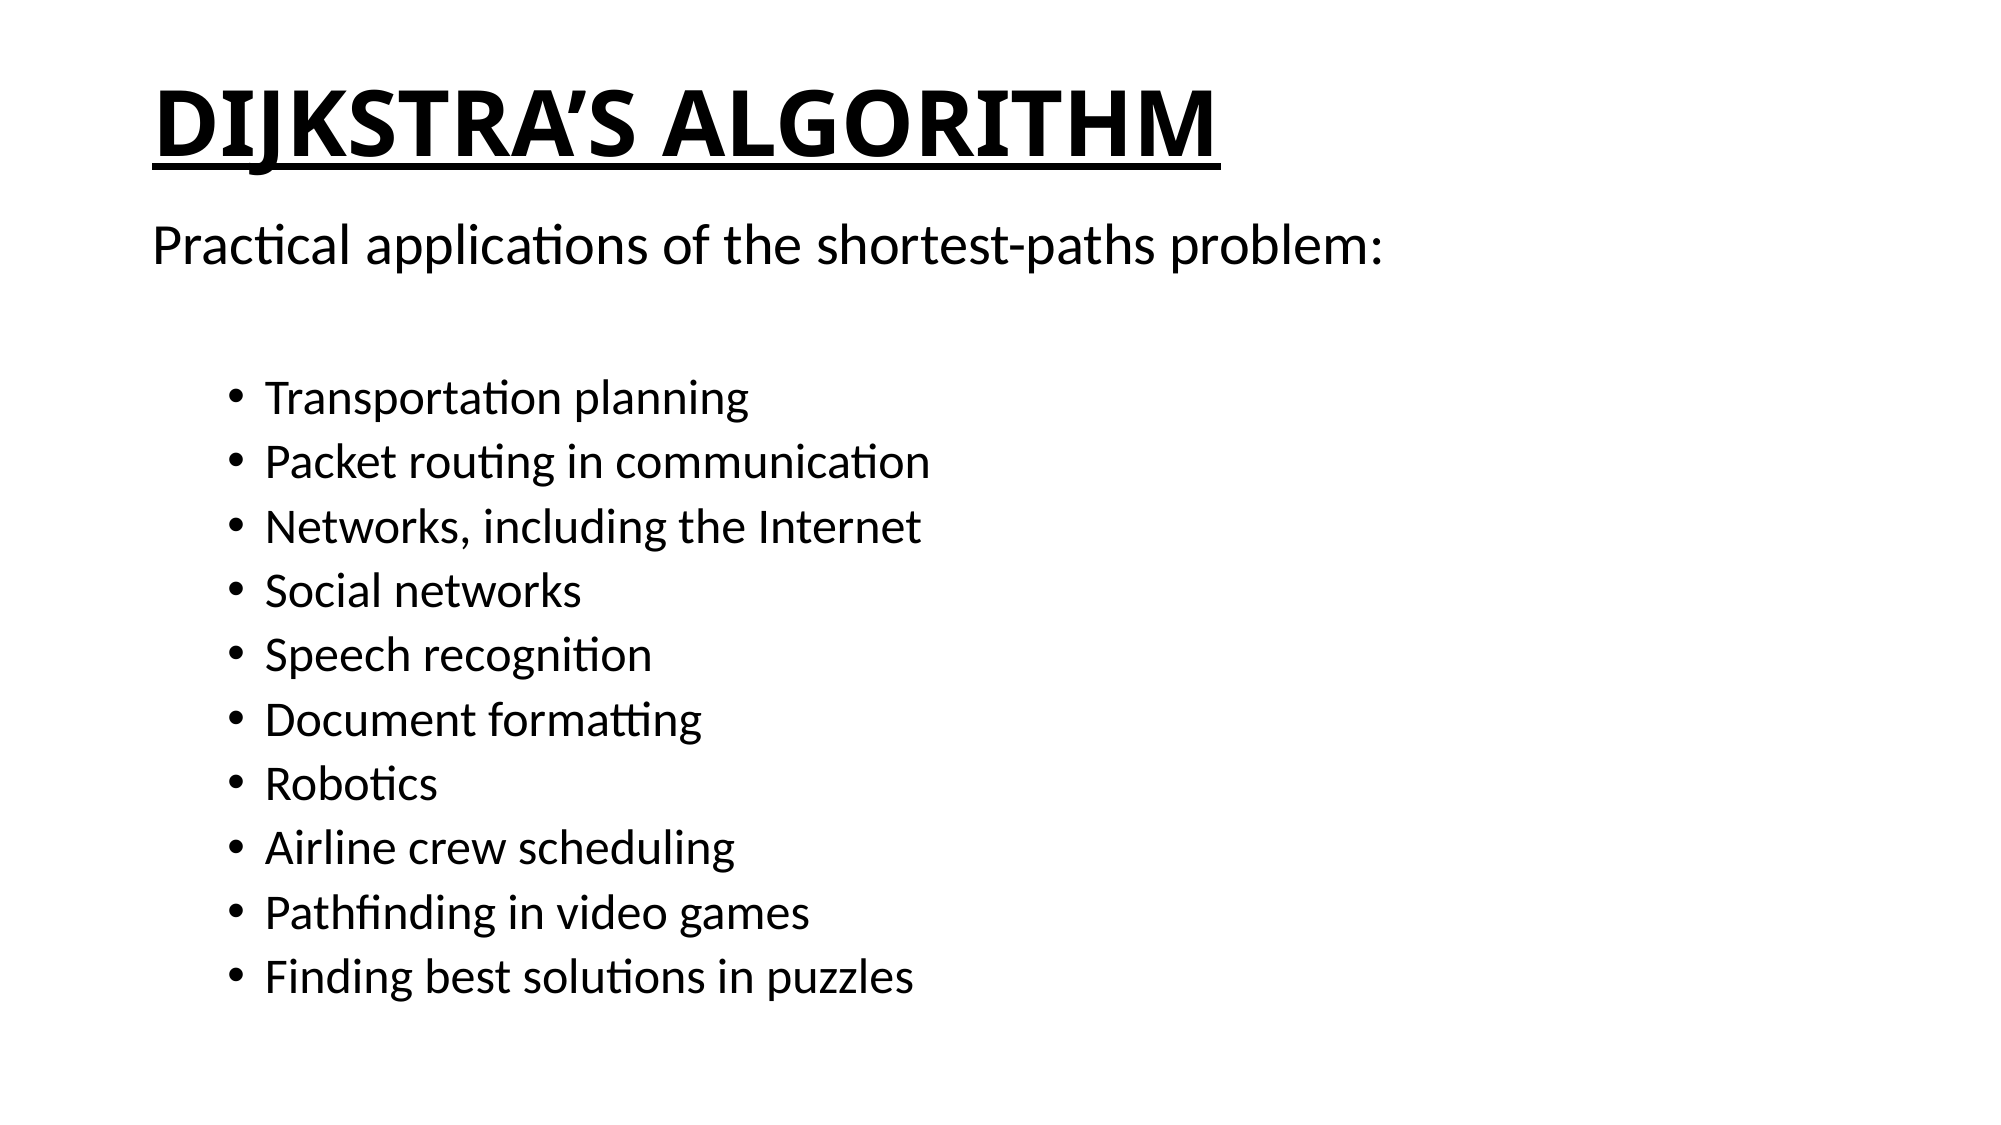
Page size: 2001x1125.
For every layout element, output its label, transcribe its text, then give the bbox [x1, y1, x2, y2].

list Practical applications of the shortest-paths problem: Transportation planning Packet routing in communication Networks, including the Internet Social networks Speech recognition Document formatting Robotics Airline crew scheduling Pathfinding in video games Finding best solutions in puzzles [137, 206, 1863, 1014]
title DIJKSTRA’S ALGORITHM [137, 59, 1863, 194]
